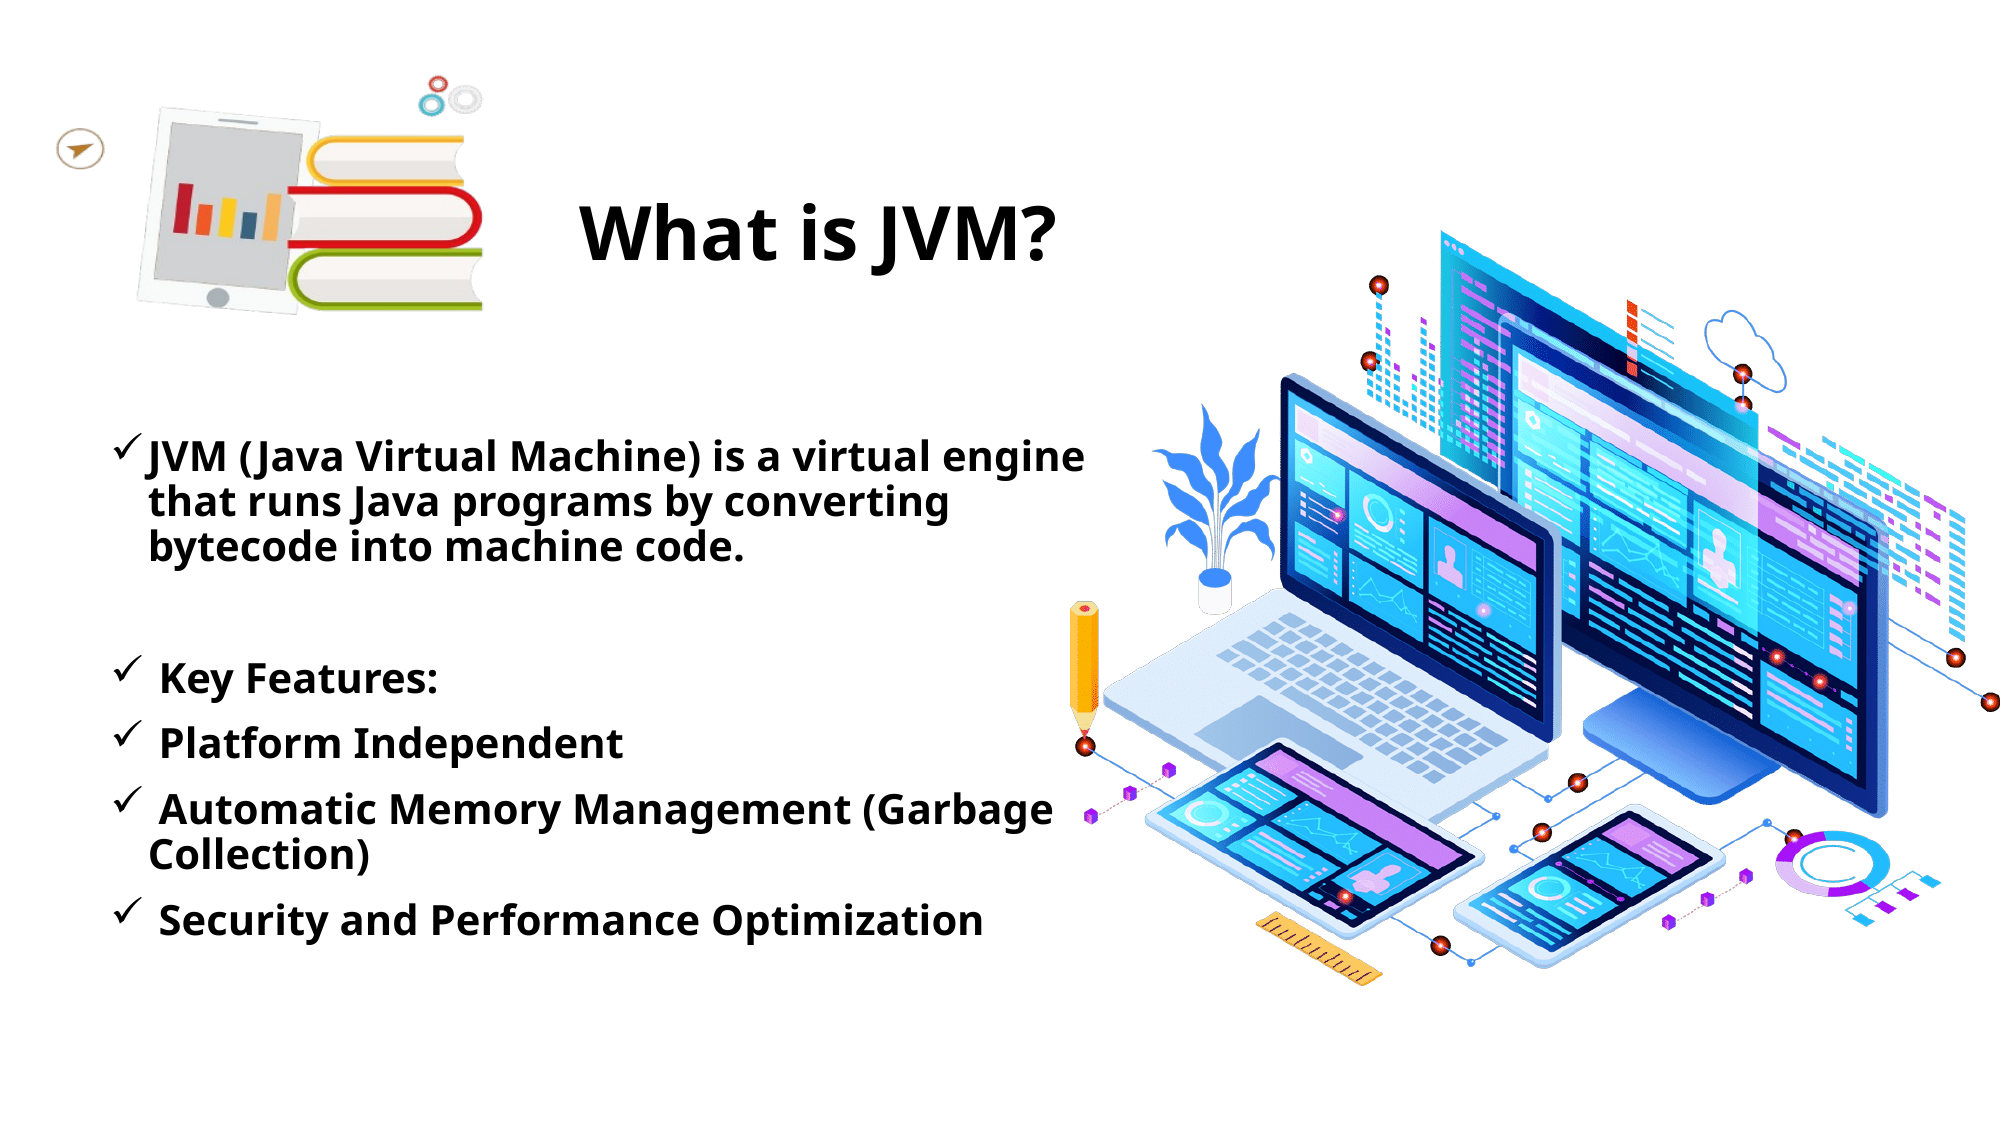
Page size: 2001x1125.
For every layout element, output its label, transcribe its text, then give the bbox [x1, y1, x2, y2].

title What is JVM? [564, 160, 1829, 313]
picture [1070, 230, 2000, 986]
picture [0, 0, 583, 480]
list JVM (Java Virtual Machine) is a virtual engine that runs Java programs by converting bytecode into machine code. Key Features: Platform Independent Automatic Memory Management (Garbage Collection) Security and Performance Optimization [95, 428, 1070, 986]
